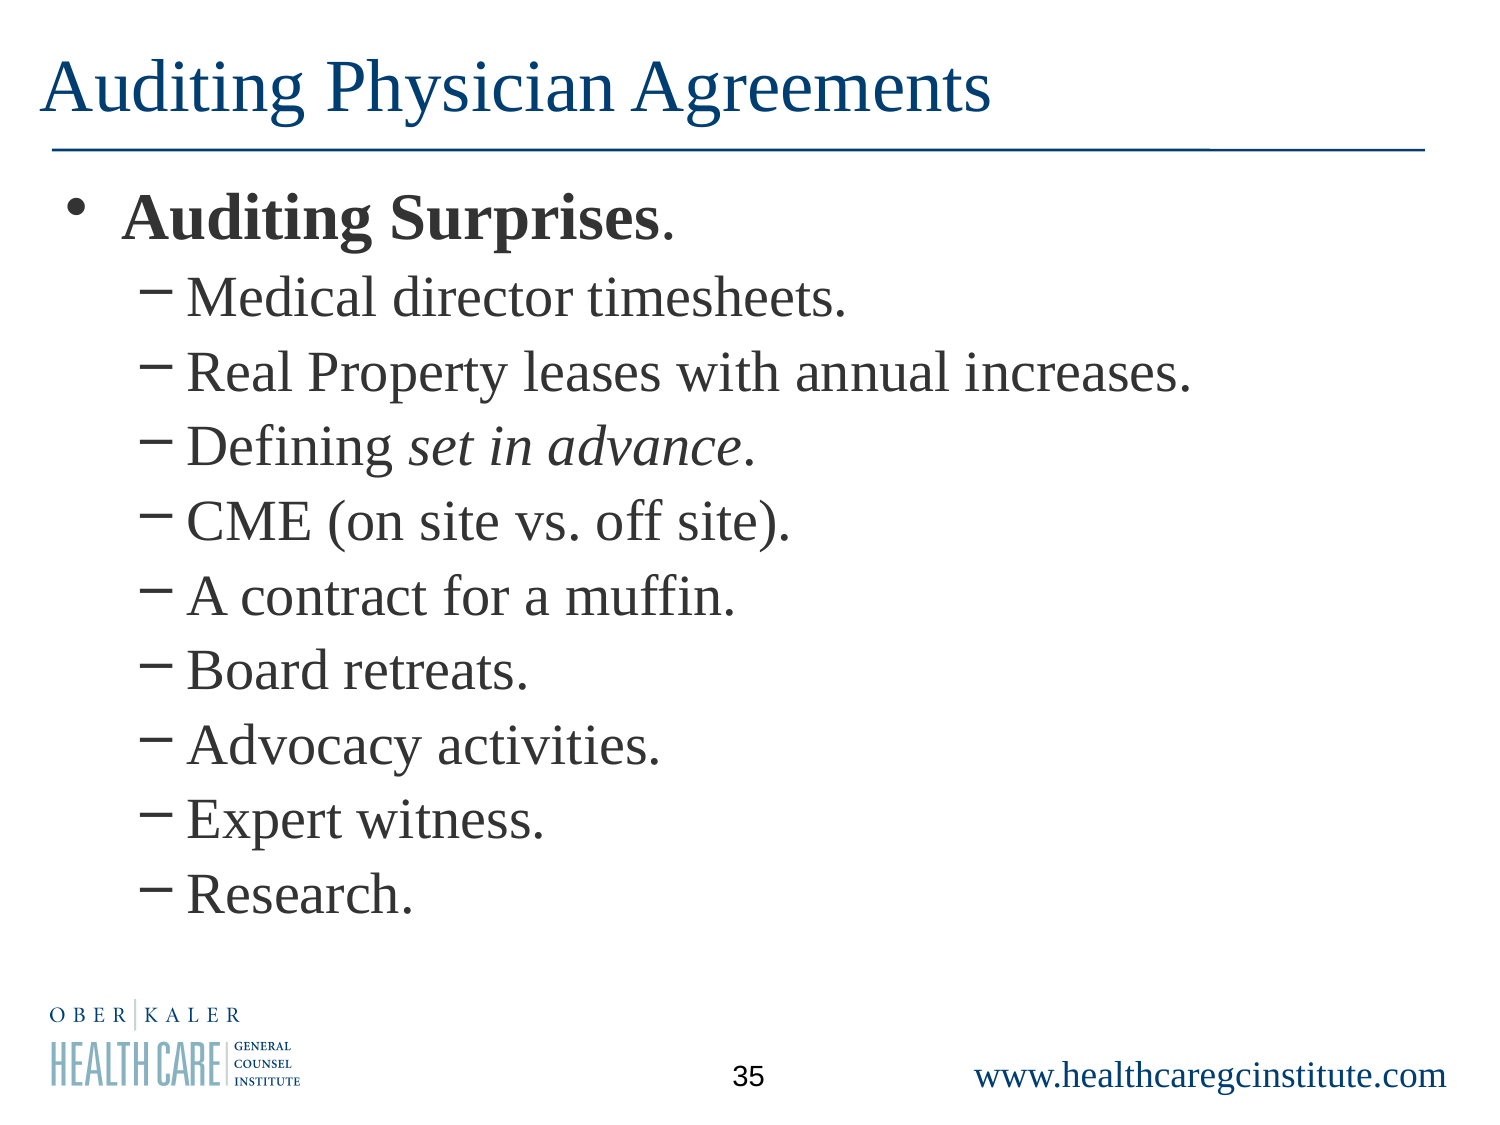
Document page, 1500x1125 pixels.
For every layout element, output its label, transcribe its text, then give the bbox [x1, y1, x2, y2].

title Auditing Physician Agreements [24, 12, 1376, 151]
picture [50, 999, 300, 1086]
slide_number 35 [692, 1050, 780, 1100]
list Auditing Surprises. Medical director timesheets. Real Property leases with annual increases. Defining set in advance. CME (on site vs. off site). A contract for a muffin. Board retreats. Advocacy activities. Expert witness. Research. [49, 174, 1451, 976]
